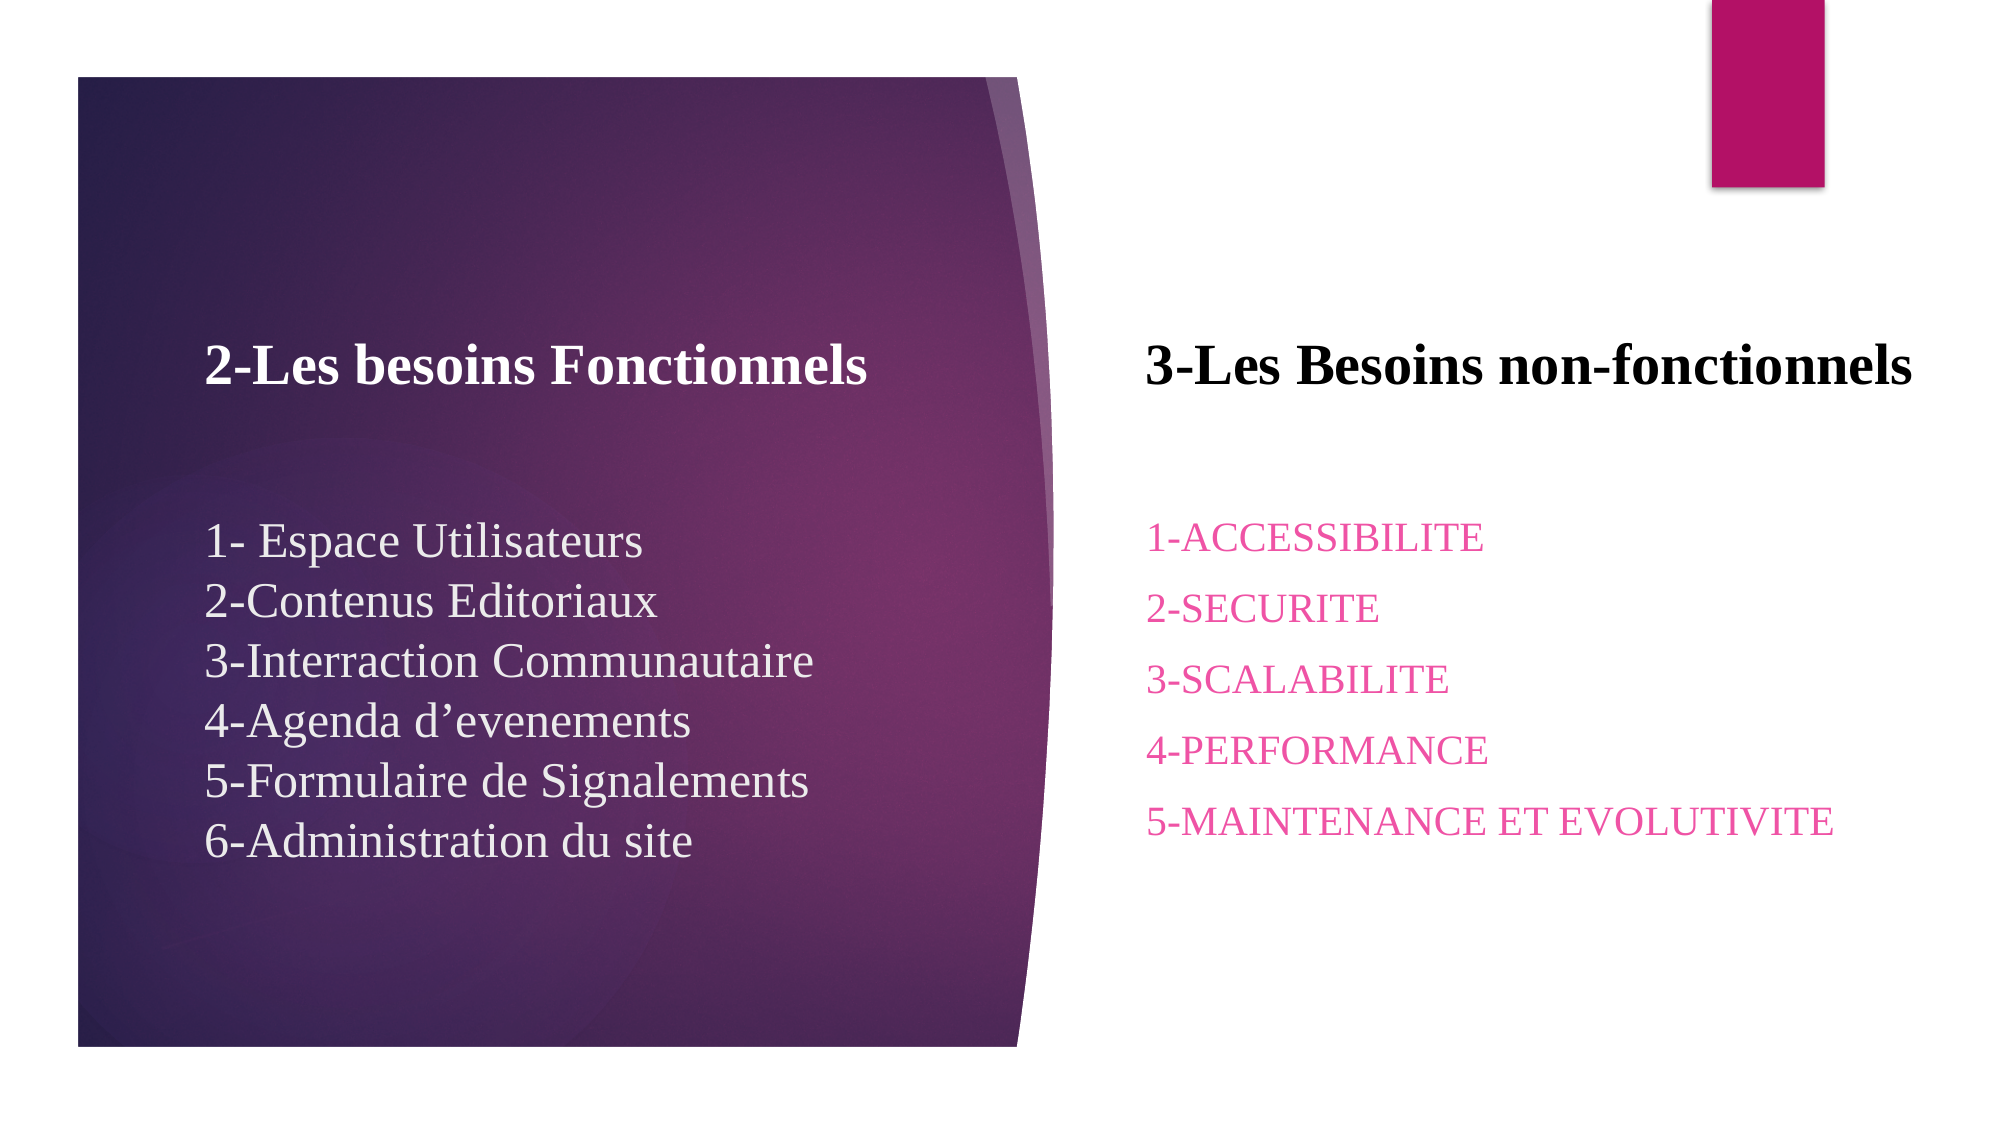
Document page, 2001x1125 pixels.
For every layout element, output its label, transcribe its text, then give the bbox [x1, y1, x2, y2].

text_box 2-Les besoins Fonctionnels [189, 319, 904, 404]
title 1- Espace Utilisateurs 2-Contenus Editoriaux 3-Interraction Communautaire 4-Agenda d’evenements 5-Formulaire de Signalements 6-Administration du site [189, 439, 904, 936]
text_box 3-Les Besoins non-fonctionnels [1131, 319, 1941, 404]
list 1-Accessibilite 2-securite 3-scalabilite 4-performance 5-Maintenance et evolutivite [1131, 439, 1865, 915]
